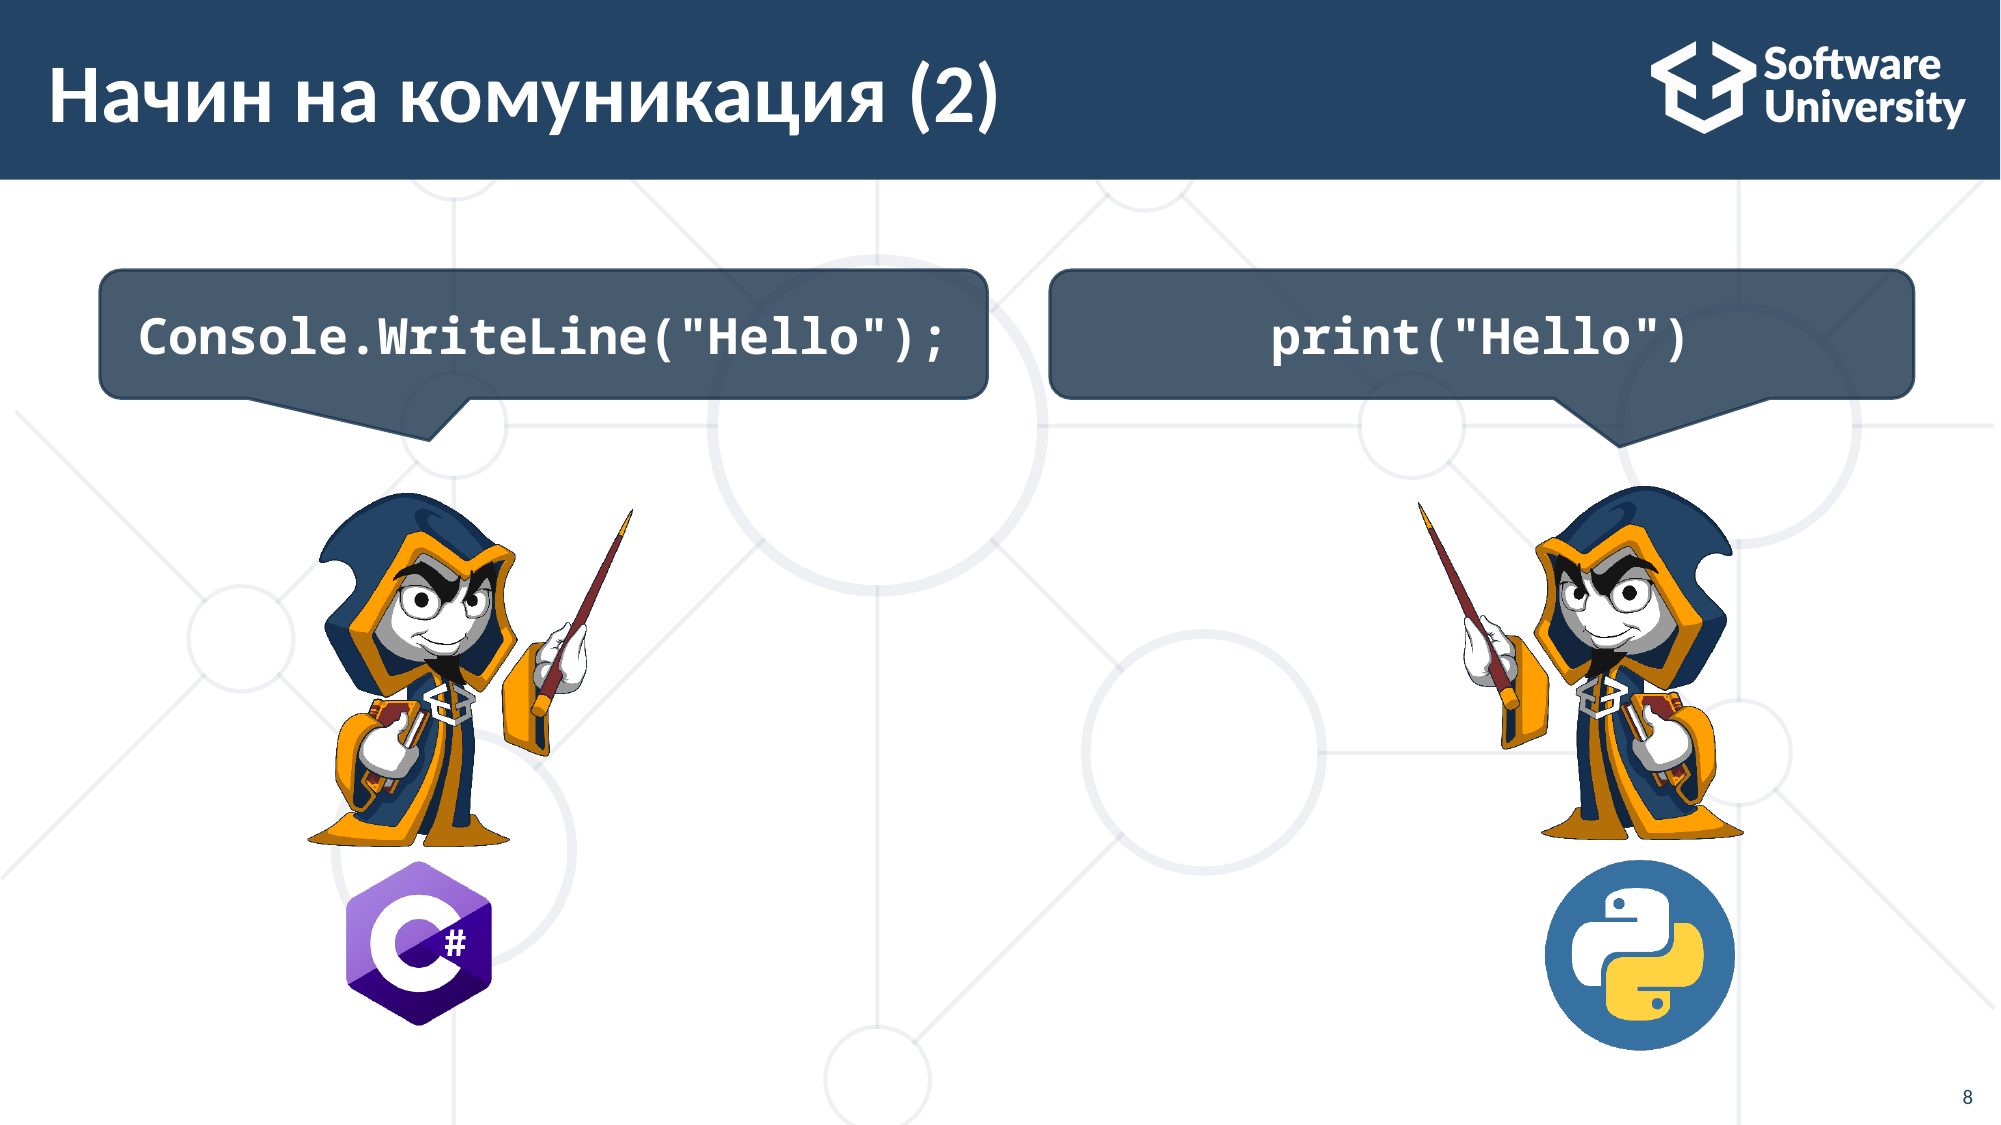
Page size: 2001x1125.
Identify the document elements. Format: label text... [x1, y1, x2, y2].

slide_number 8 [1927, 1067, 1989, 1117]
text_box print("Hello") [1047, 267, 1916, 449]
picture [1405, 454, 1834, 1053]
picture [274, 460, 645, 1030]
picture [1651, 41, 1966, 134]
text_box Console.WriteLine("Hello"); [97, 267, 990, 443]
title Начин на комуникация (2) [31, 16, 1625, 162]
